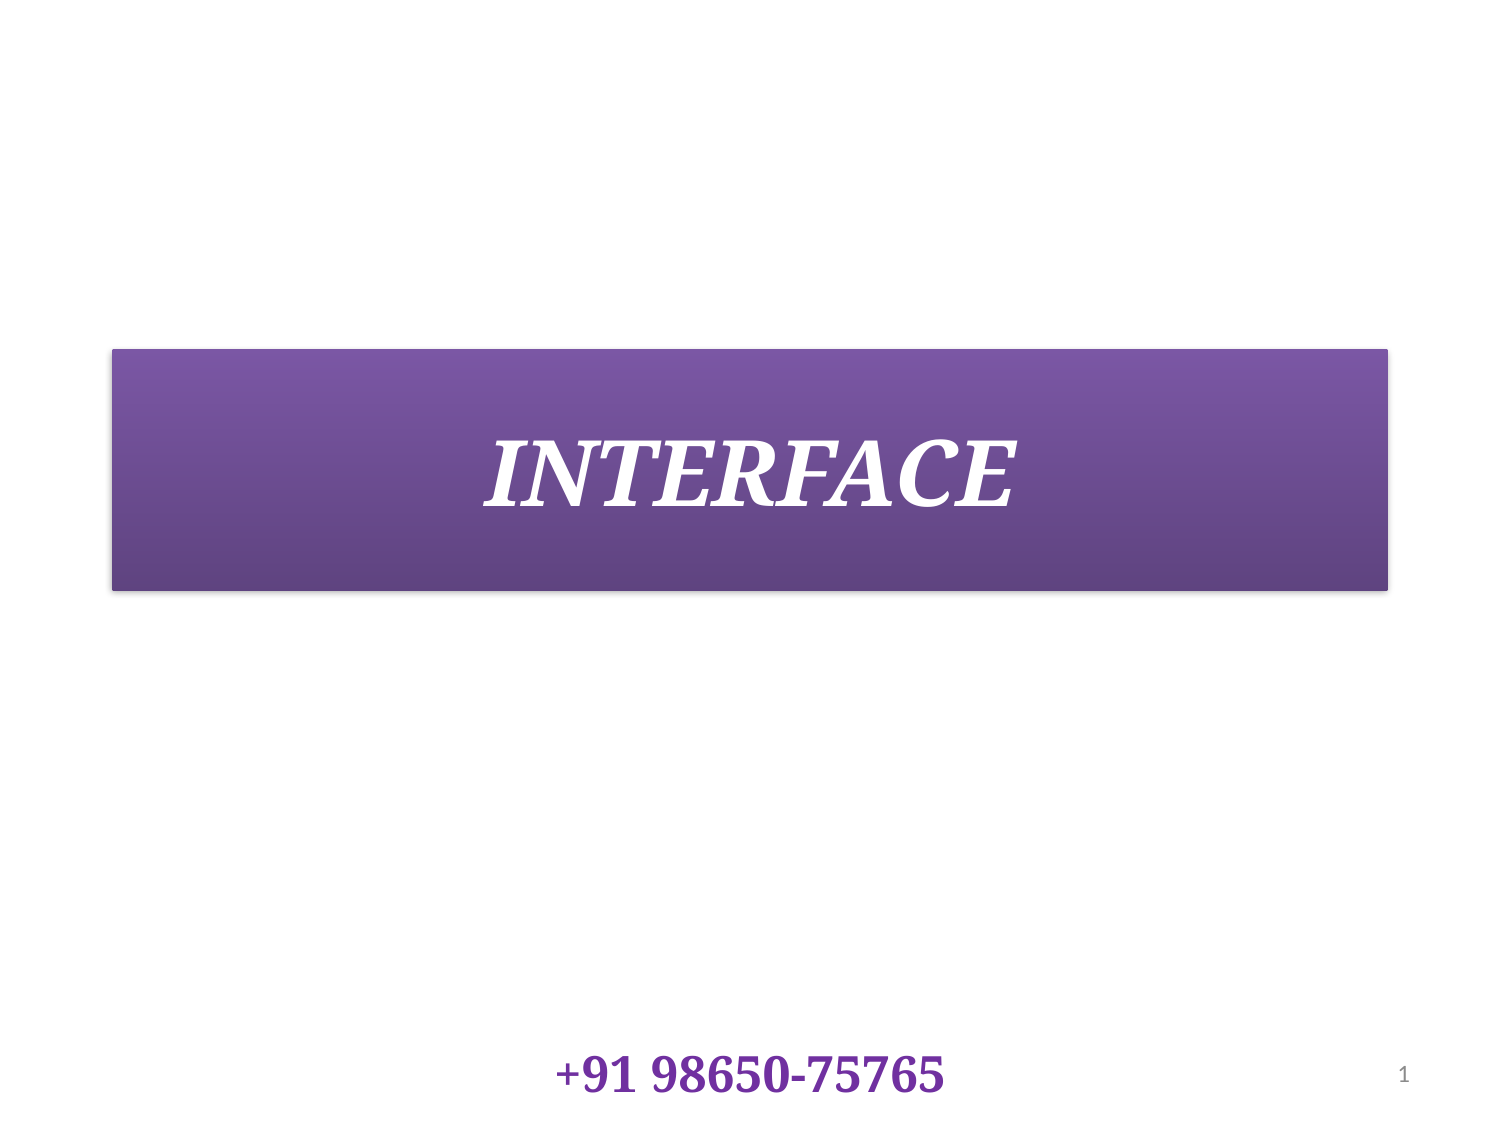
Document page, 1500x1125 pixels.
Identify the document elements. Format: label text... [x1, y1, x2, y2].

slide_number 1 [1074, 1042, 1425, 1103]
footer +91 98650-75765 [512, 1042, 988, 1103]
title INTERFACE [112, 349, 1388, 591]
